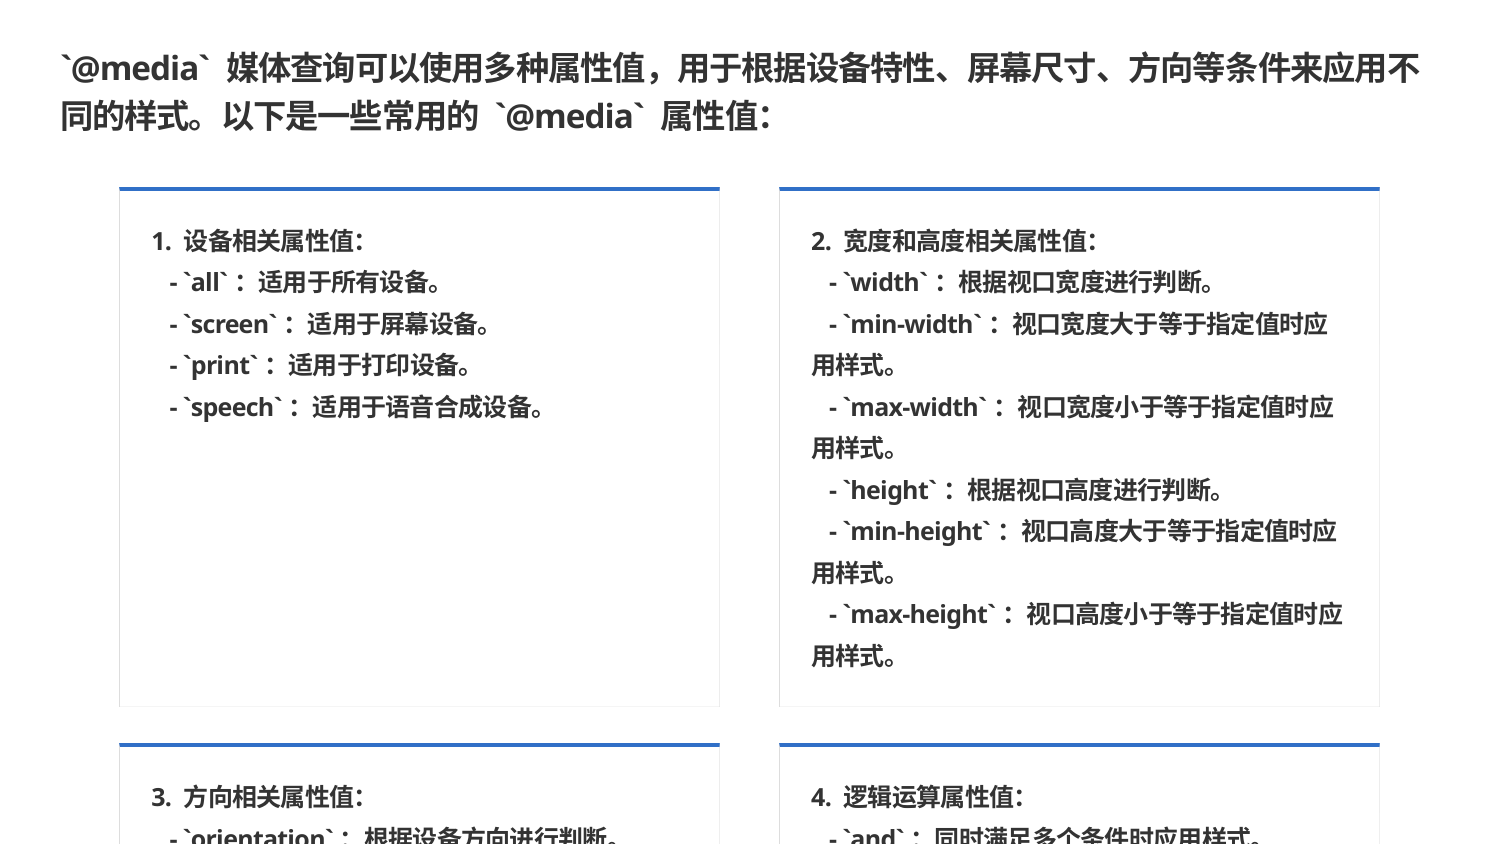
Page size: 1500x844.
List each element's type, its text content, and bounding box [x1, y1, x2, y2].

picture [119, 743, 720, 844]
text_box `@media` 媒体查询可以使用多种属性值，用于根据设备特性、屏幕尺寸、方向等条件来应用不同的样式。以下是一些常用的 `@media` 属性值： [60, 37, 1440, 135]
picture [119, 187, 720, 707]
picture [779, 743, 1380, 844]
picture [779, 187, 1380, 707]
